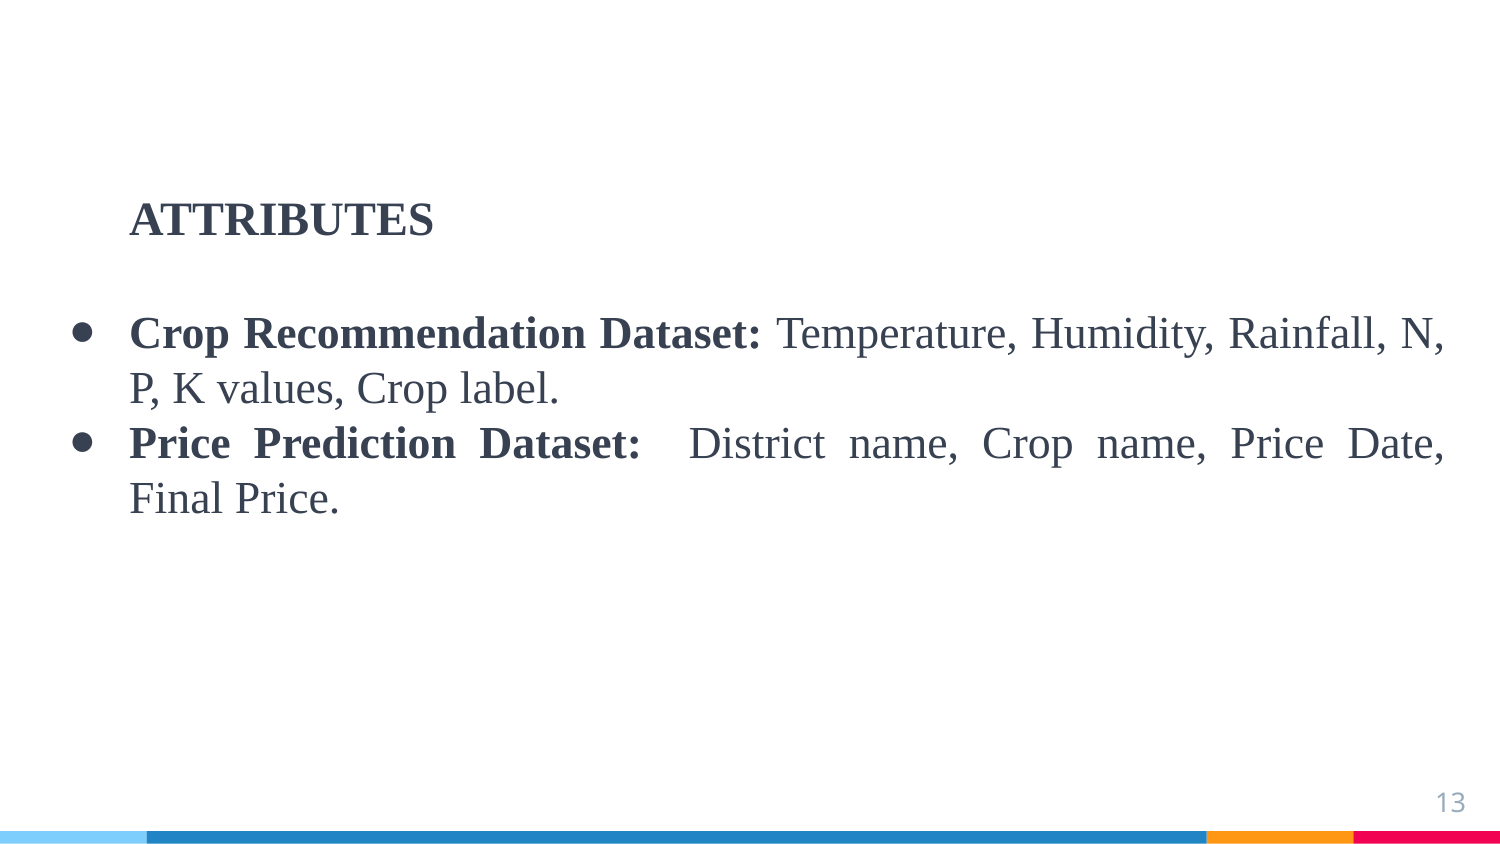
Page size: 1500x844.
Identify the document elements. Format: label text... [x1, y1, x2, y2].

slide_number 13 [1391, 770, 1482, 822]
text_box ATTRIBUTES Crop Recommendation Dataset: Temperature, Humidity, Rainfall, N, P, K values, Crop label. Price Prediction Dataset: District name, Crop name, Price Date, Final Price. [39, 172, 1461, 538]
